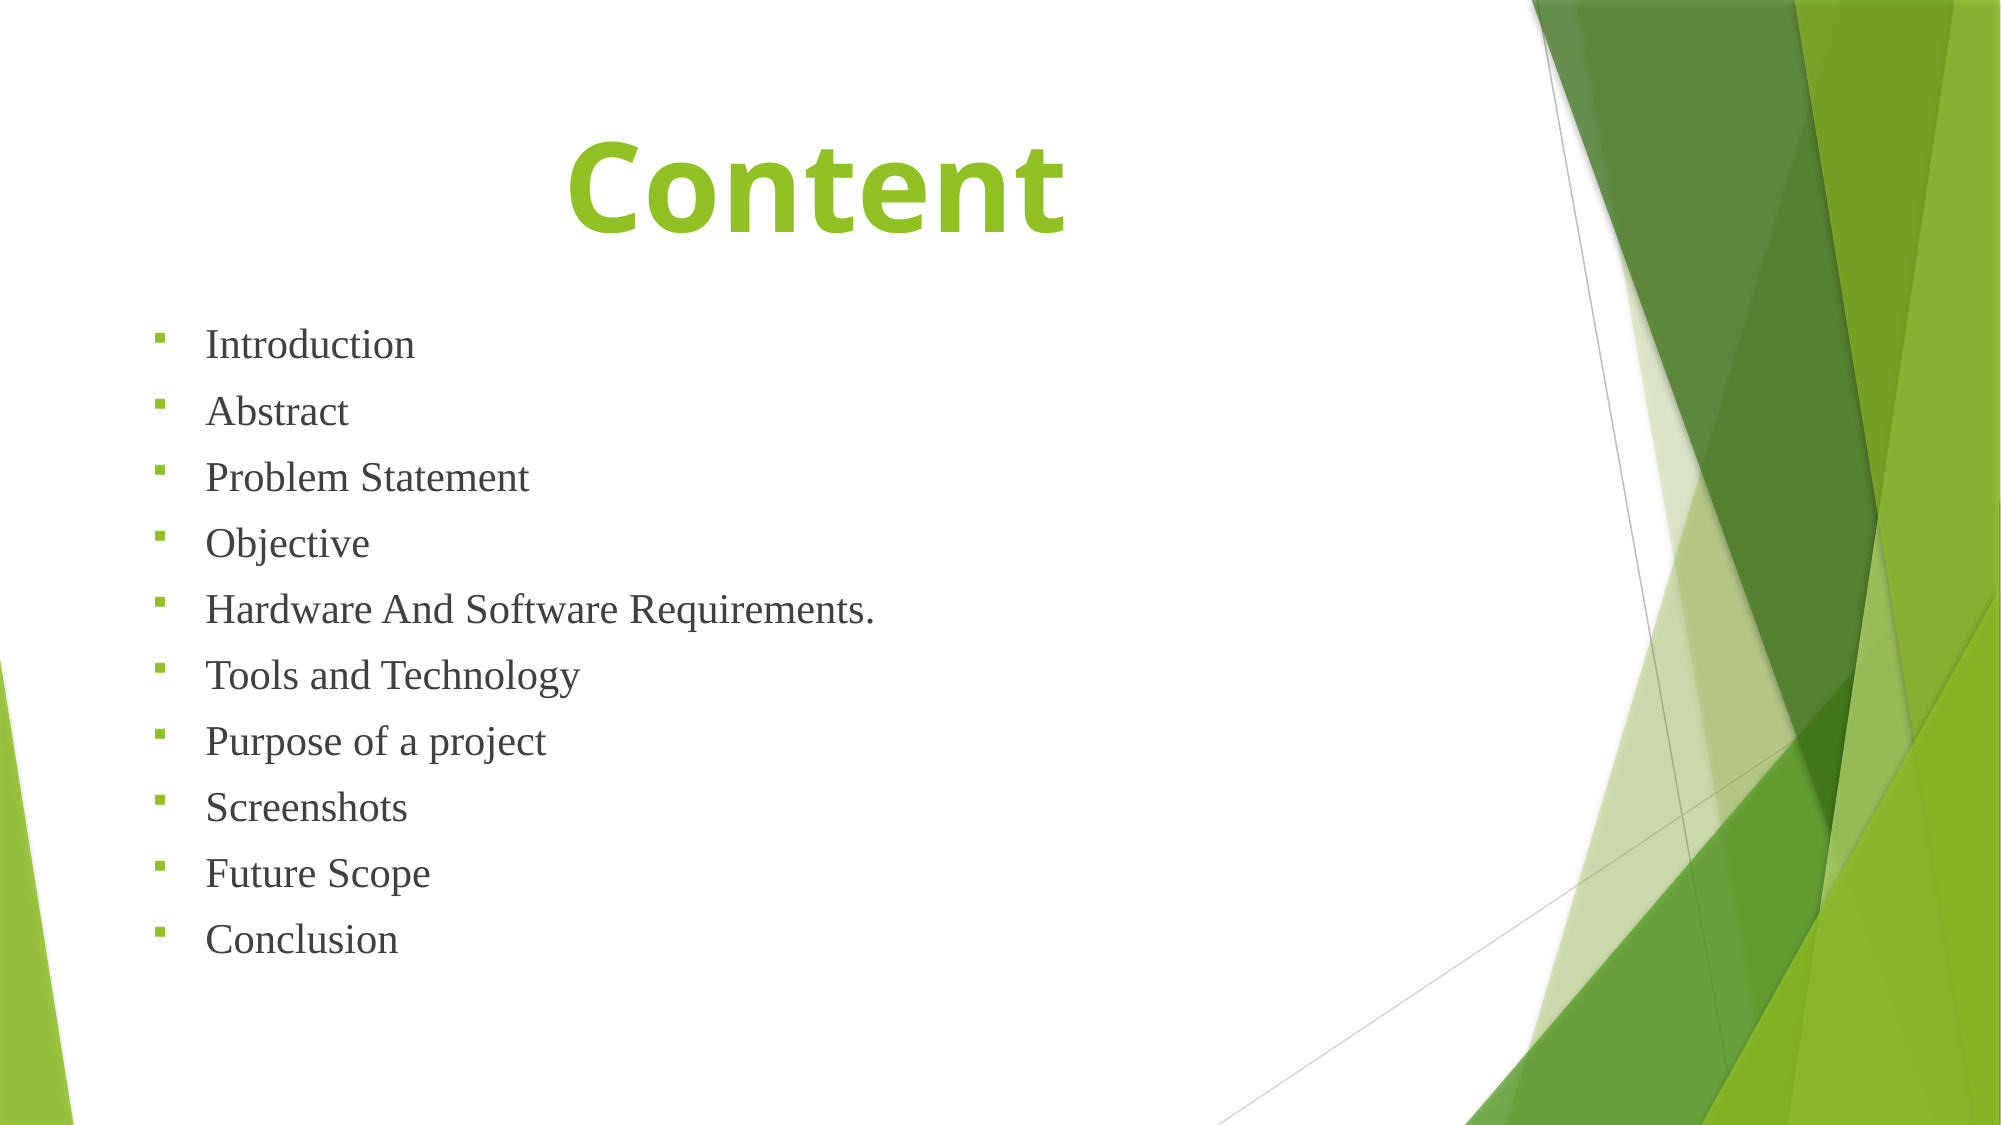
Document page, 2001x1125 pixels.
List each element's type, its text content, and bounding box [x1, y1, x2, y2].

title Content [111, 99, 1522, 317]
list Introduction Abstract Problem Statement Objective Hardware And Software Requirements. Tools and Technology Purpose of a project Screenshots Future Scope Conclusion [137, 261, 1863, 975]
